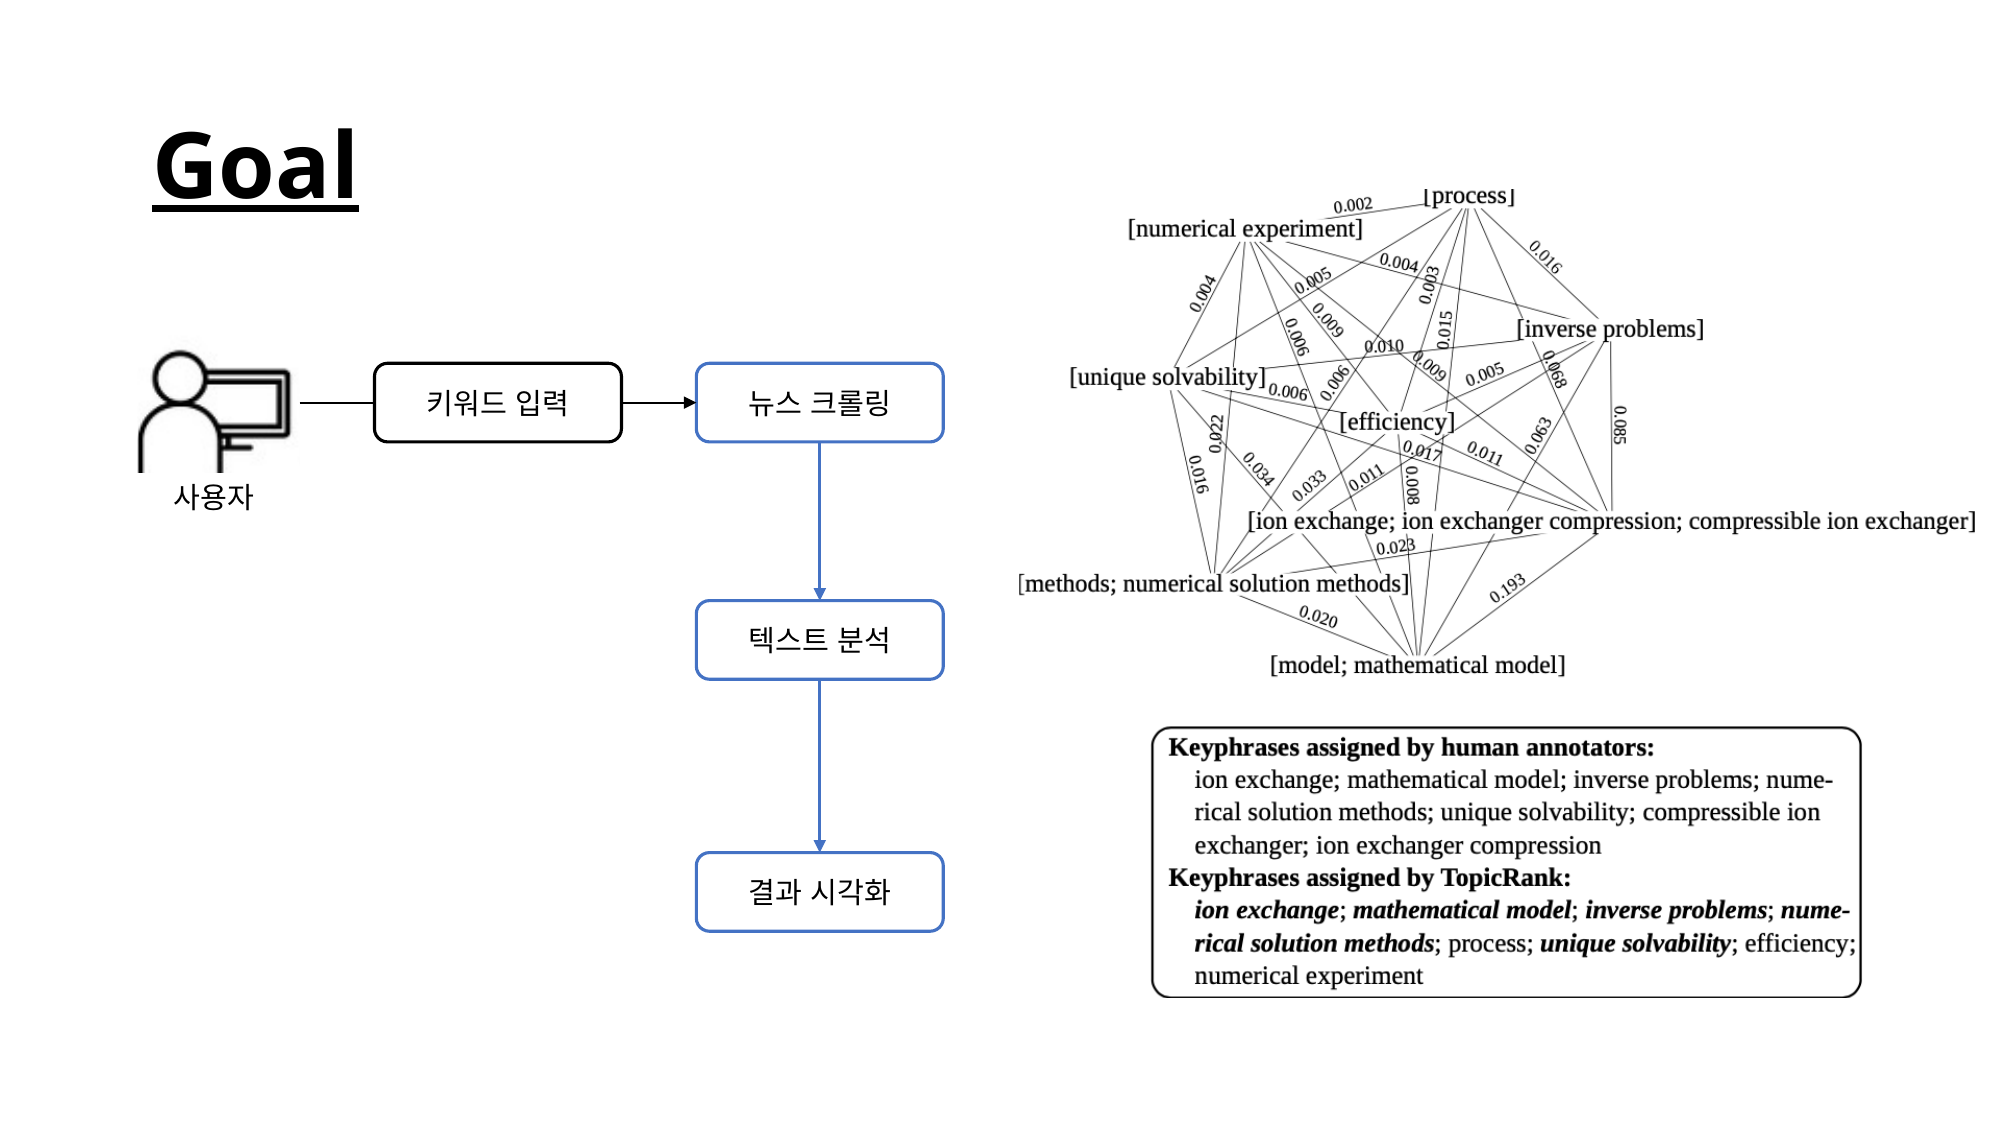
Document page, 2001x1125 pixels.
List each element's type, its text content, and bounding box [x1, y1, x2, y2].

picture [1145, 707, 1863, 998]
picture [987, 189, 1983, 695]
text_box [137, 332, 944, 932]
title Goal [137, 59, 1863, 278]
